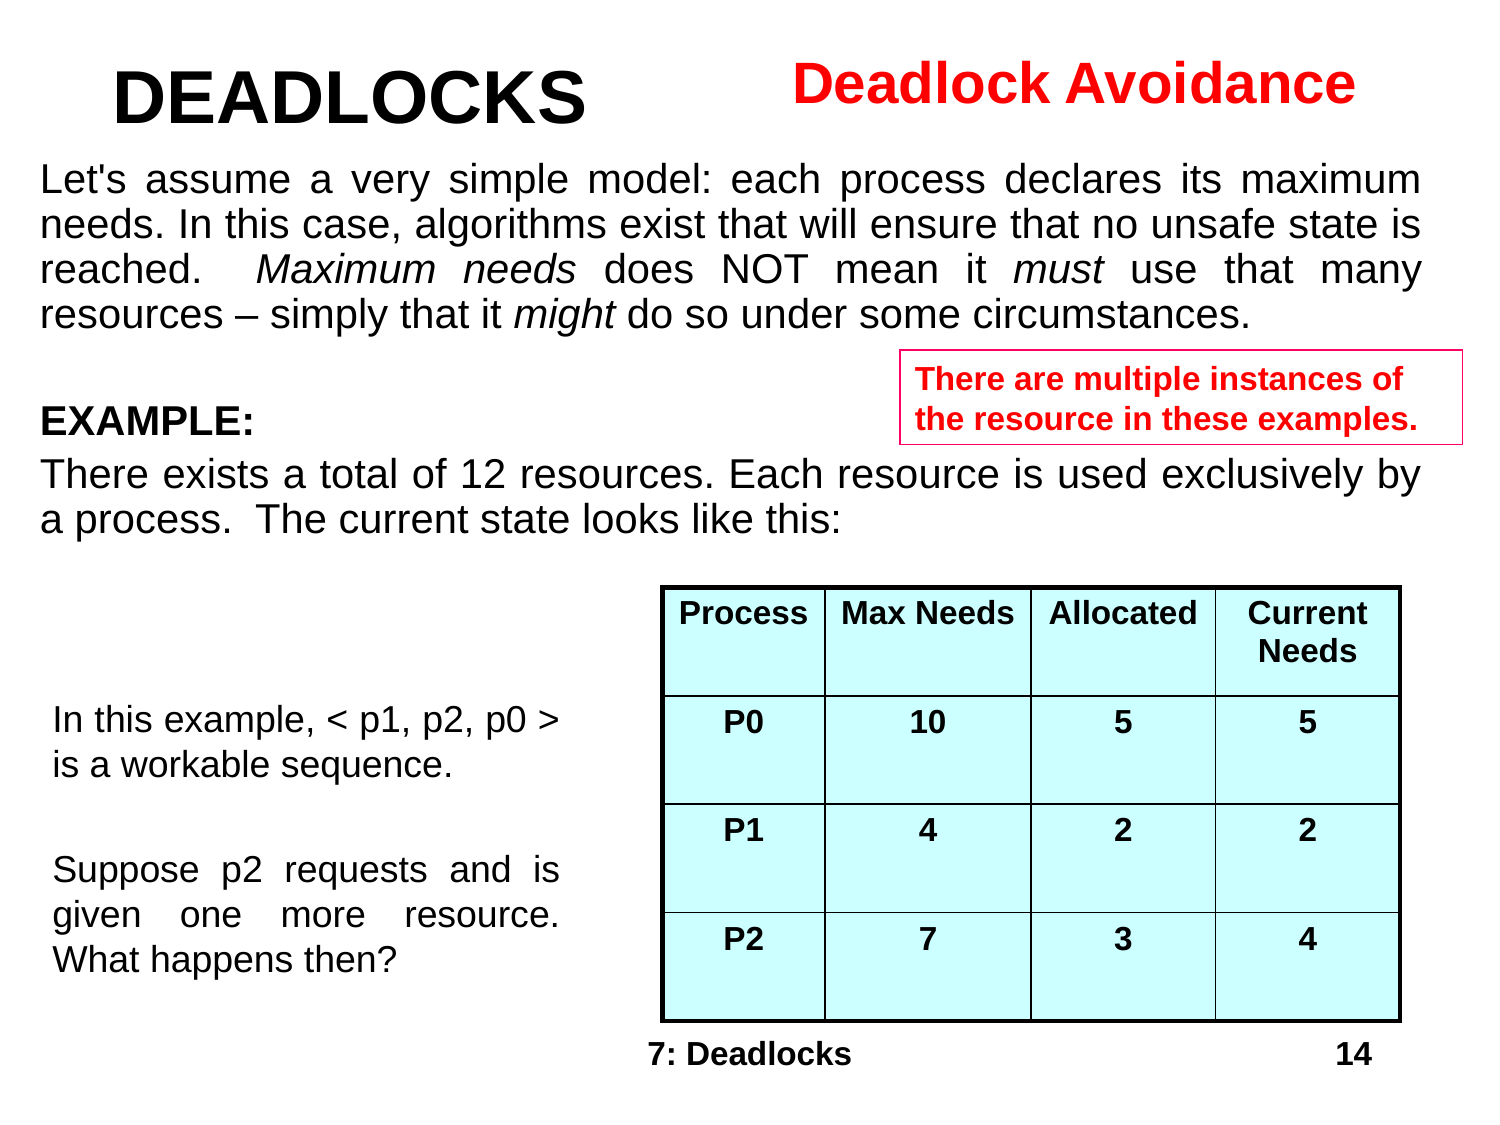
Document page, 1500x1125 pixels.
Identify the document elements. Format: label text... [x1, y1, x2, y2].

table_cell 2 [1216, 805, 1398, 912]
table_header Current Needs [1216, 590, 1398, 695]
table_cell 10 [826, 697, 1030, 803]
table_header Allocated [1032, 590, 1215, 695]
table_header Process [665, 590, 824, 695]
text_box Deadlock Avoidance [675, 37, 1475, 123]
table_cell P1 [665, 805, 824, 912]
footer 7: Deadlocks [512, 1024, 988, 1101]
table_cell P2 [665, 913, 824, 1019]
table_cell 2 [1032, 805, 1215, 912]
table_cell 7 [826, 913, 1030, 1019]
table_cell 5 [1216, 697, 1398, 803]
table_cell 5 [1032, 697, 1215, 803]
table_cell 4 [1216, 913, 1398, 1019]
text_box There are multiple instances of the resource in these examples. [900, 349, 1463, 445]
table_cell 4 [826, 805, 1030, 912]
table_cell 3 [1032, 913, 1215, 1019]
list Let's assume a very simple model: each process declares its maximum needs. In this case, algorithms exist that will ensure that no unsafe state is reached. Maximum needs does NOT mean it must use that many resources – simply that it might do so under some circumstances. EXAMPLE: There exists a total of 12 resources. Each resource is used exclusively by a process. The current state looks like this: [24, 149, 1438, 488]
table_cell P0 [665, 697, 824, 803]
text_box In this example, < p1, p2, p0 > is a workable sequence. Suppose p2 requests and is given one more resource. What happens then? [37, 687, 575, 988]
slide_number 14 [1074, 1024, 1388, 1101]
text_box DEADLOCKS [49, 37, 650, 150]
table_header Max Needs [826, 590, 1030, 695]
